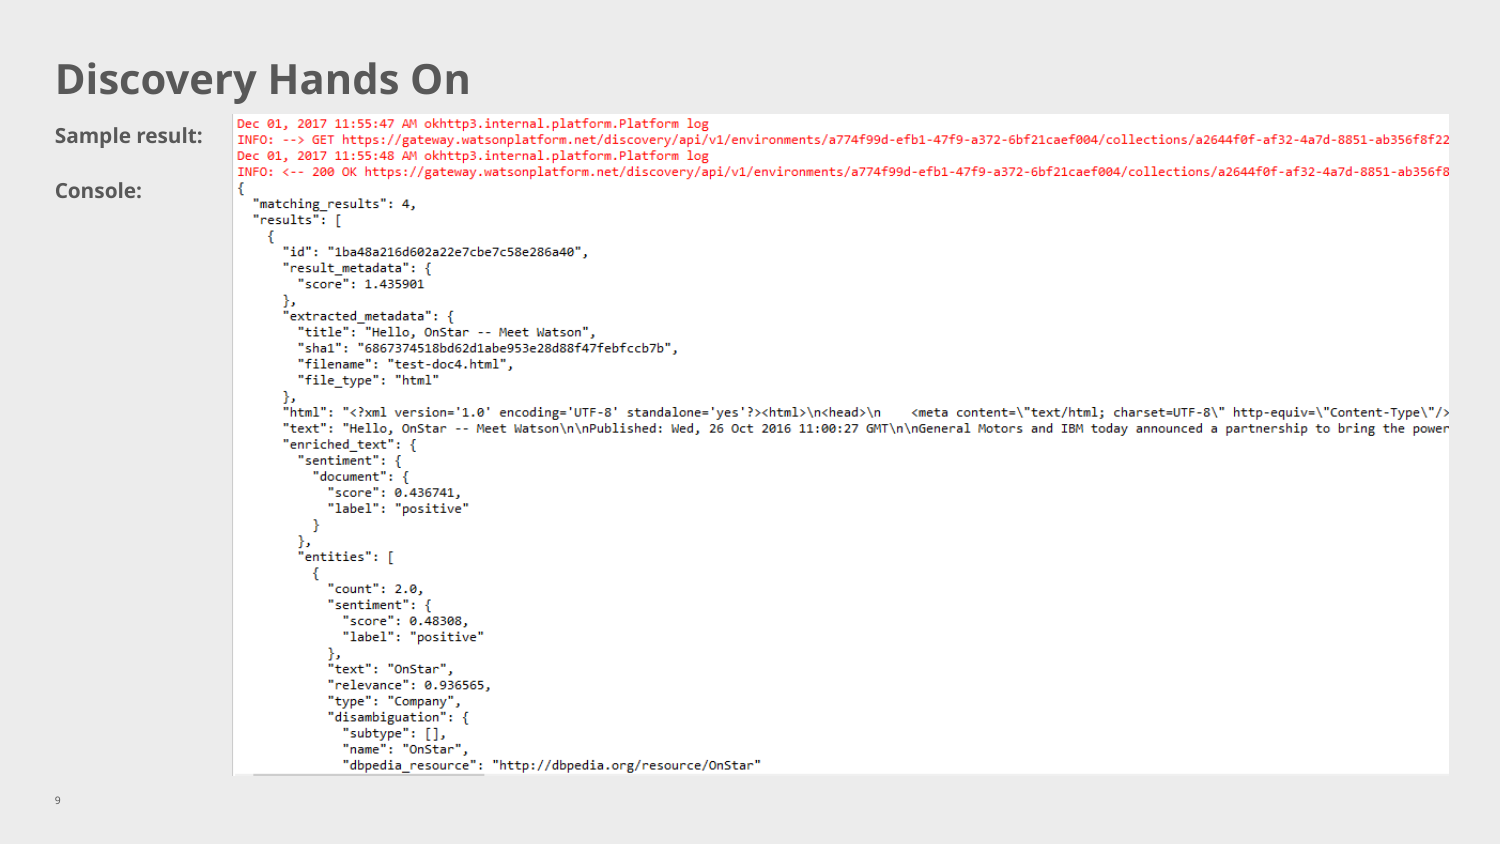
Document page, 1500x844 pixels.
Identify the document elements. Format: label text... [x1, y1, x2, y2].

text_box Sample result: Console: [54, 122, 227, 776]
picture [232, 113, 1449, 776]
title Discovery Hands On [54, 52, 1198, 122]
slide_number 9 [54, 776, 90, 809]
